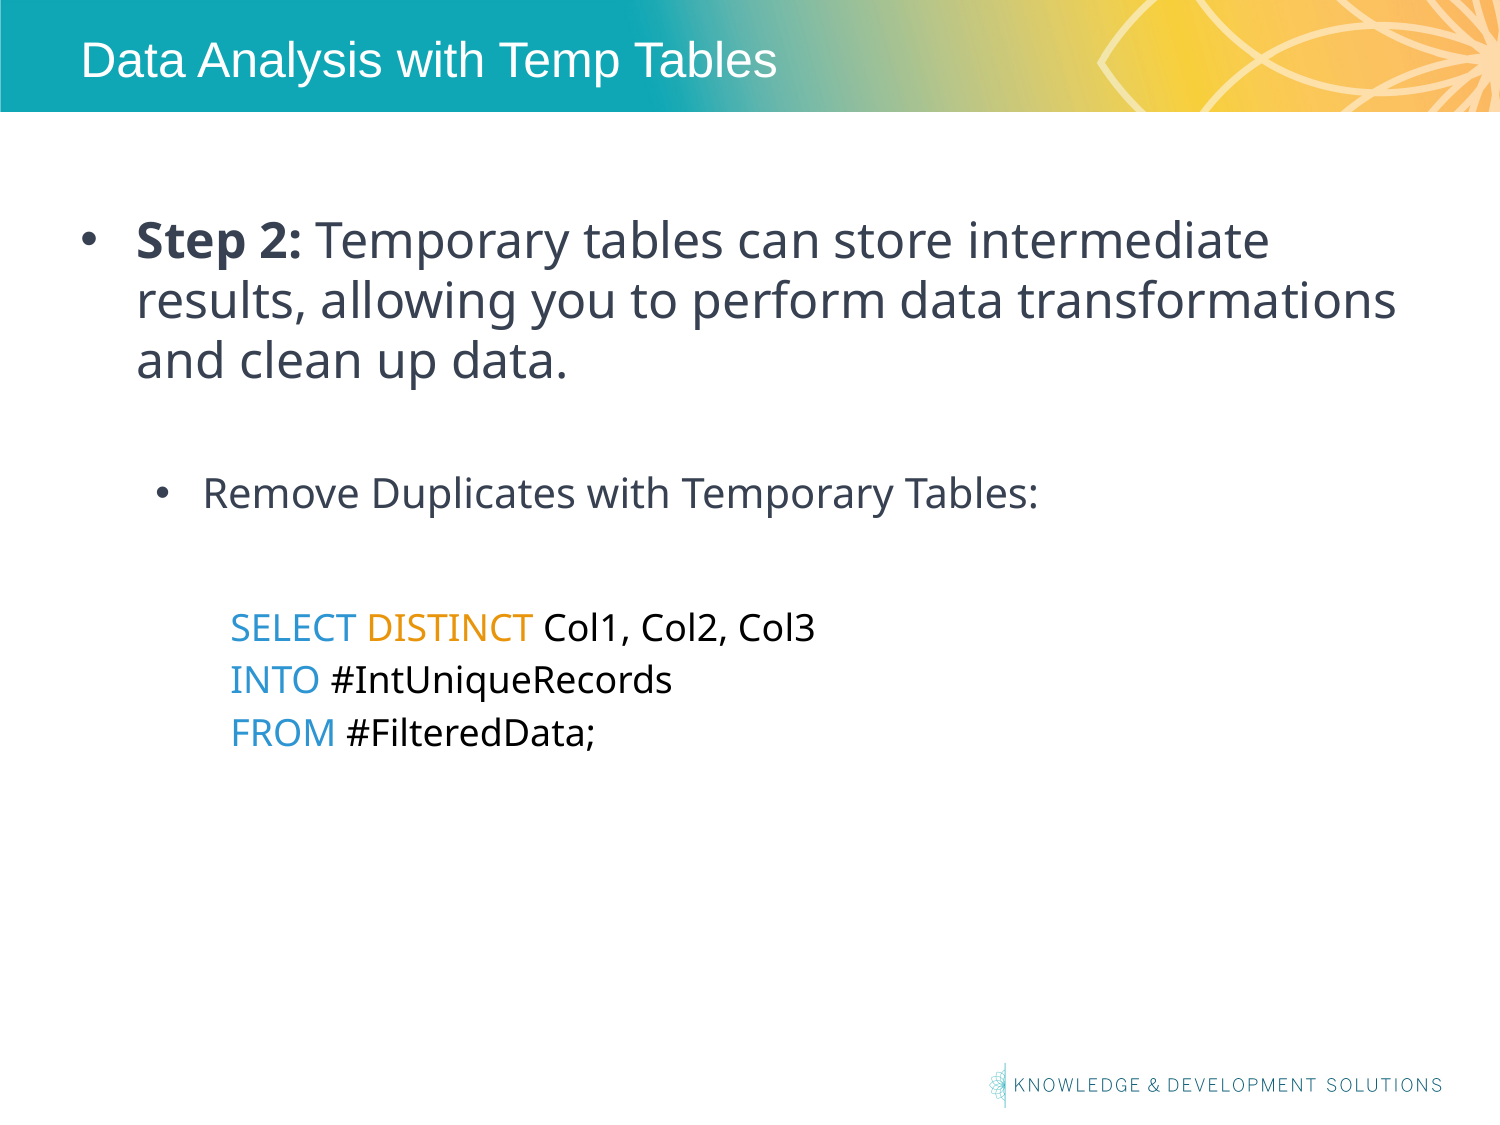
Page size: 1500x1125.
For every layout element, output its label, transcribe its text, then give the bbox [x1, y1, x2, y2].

picture [971, 1051, 1500, 1125]
list Step 2: Temporary tables can store intermediate results, allowing you to perform data transformations and clean up data. Remove Duplicates with Temporary Tables: SELECT DISTINCT Col1, Col2, Col3 INTO #IntUniqueRecords FROM #FilteredData; [65, 200, 1416, 1022]
title Data Analysis with Temp Tables [65, 19, 1416, 90]
picture [0, 0, 1500, 112]
